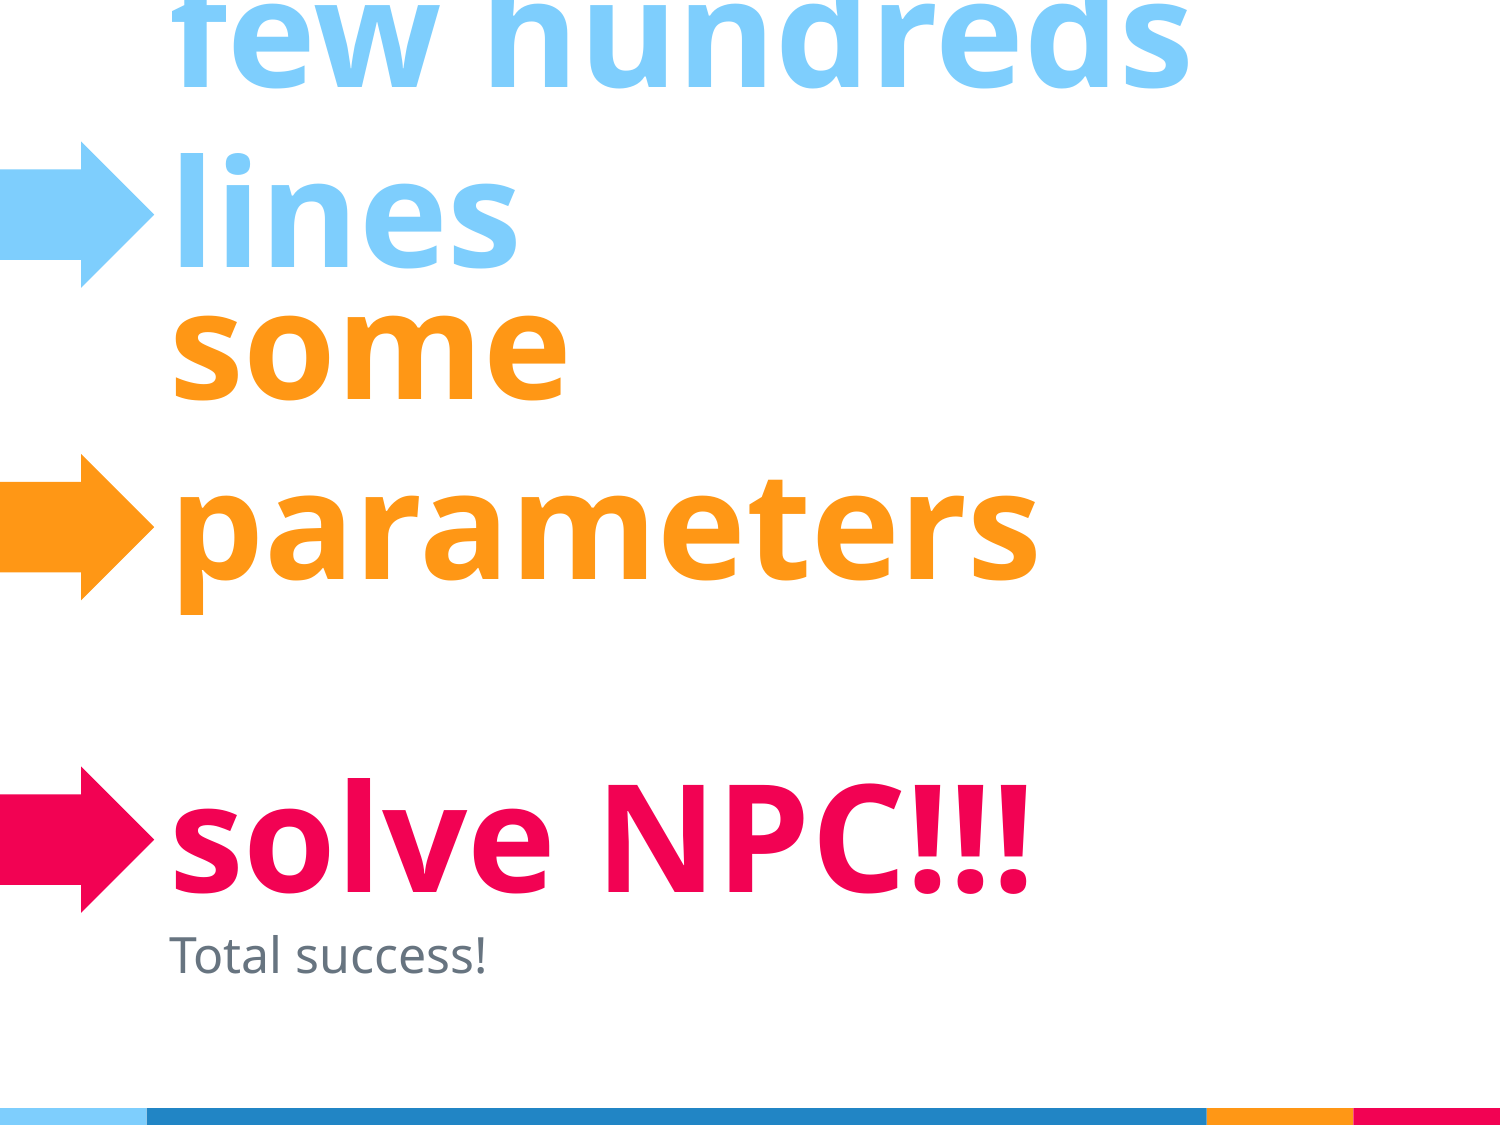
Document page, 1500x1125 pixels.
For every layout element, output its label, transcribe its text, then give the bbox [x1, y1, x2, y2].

text_box [0, 766, 155, 913]
title few hundreds lines [154, 116, 1500, 313]
text_box [0, 454, 155, 601]
text_box [0, 141, 155, 288]
title some parameters [154, 429, 1388, 625]
title solve NPC!!! [154, 741, 1485, 938]
subtitle Total success! [154, 908, 1388, 1010]
